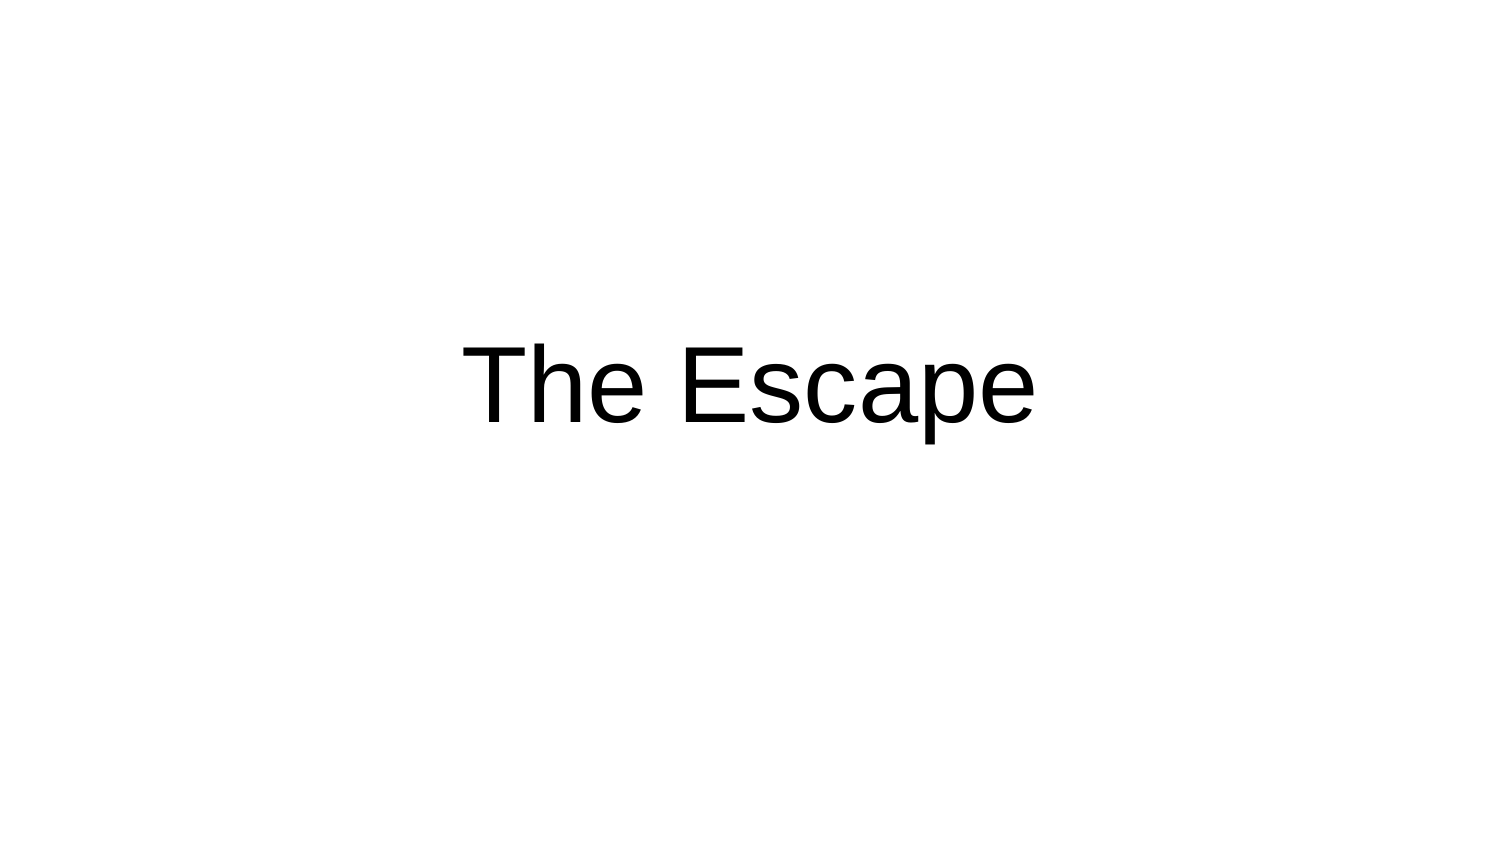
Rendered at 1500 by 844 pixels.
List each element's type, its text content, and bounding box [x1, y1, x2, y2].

title The Escape [51, 122, 1449, 459]
